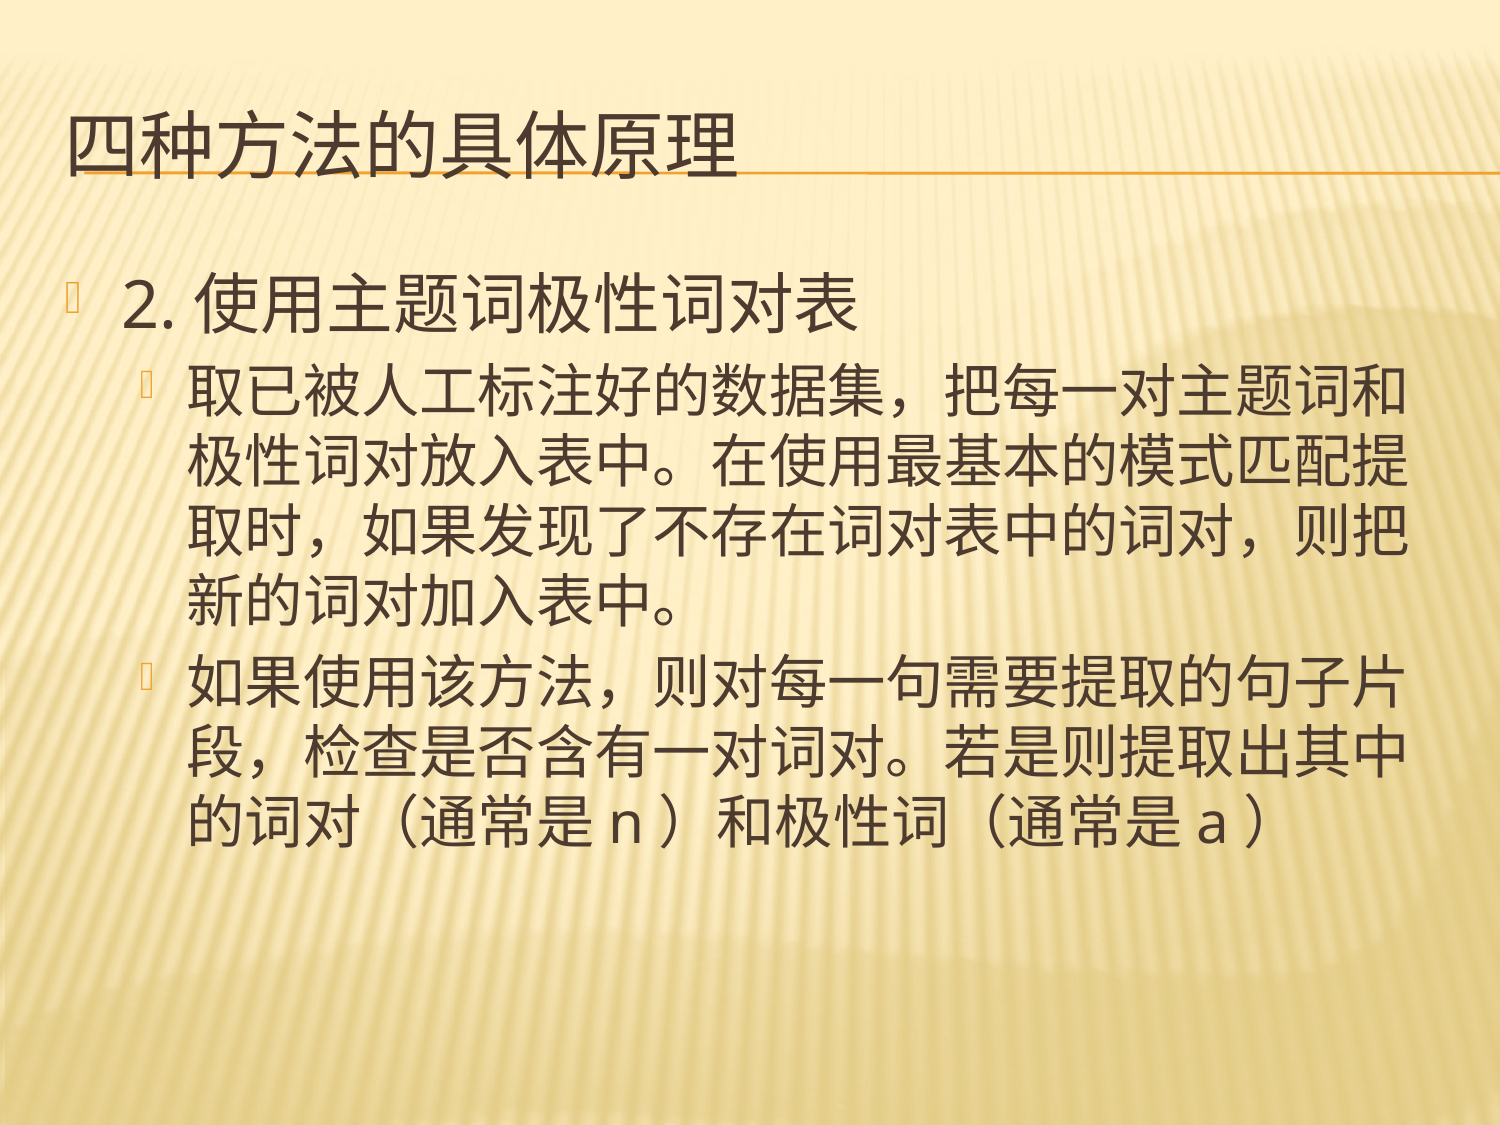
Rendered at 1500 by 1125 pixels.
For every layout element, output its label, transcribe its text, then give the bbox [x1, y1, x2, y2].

title 四种方法的具体原理 [50, 75, 1475, 213]
list 2.使用主题词极性词对表 取已被人工标注好的数据集，把每一对主题词和极性词对放入表中。在使用最基本的模式匹配提取时，如果发现了不存在词对表中的词对，则把新的词对加入表中。 如果使用该方法，则对每一句需要提取的句子片段，检查是否含有一对词对。若是则提取出其中的词对（通常是n）和极性词（通常是a） [50, 254, 1475, 998]
